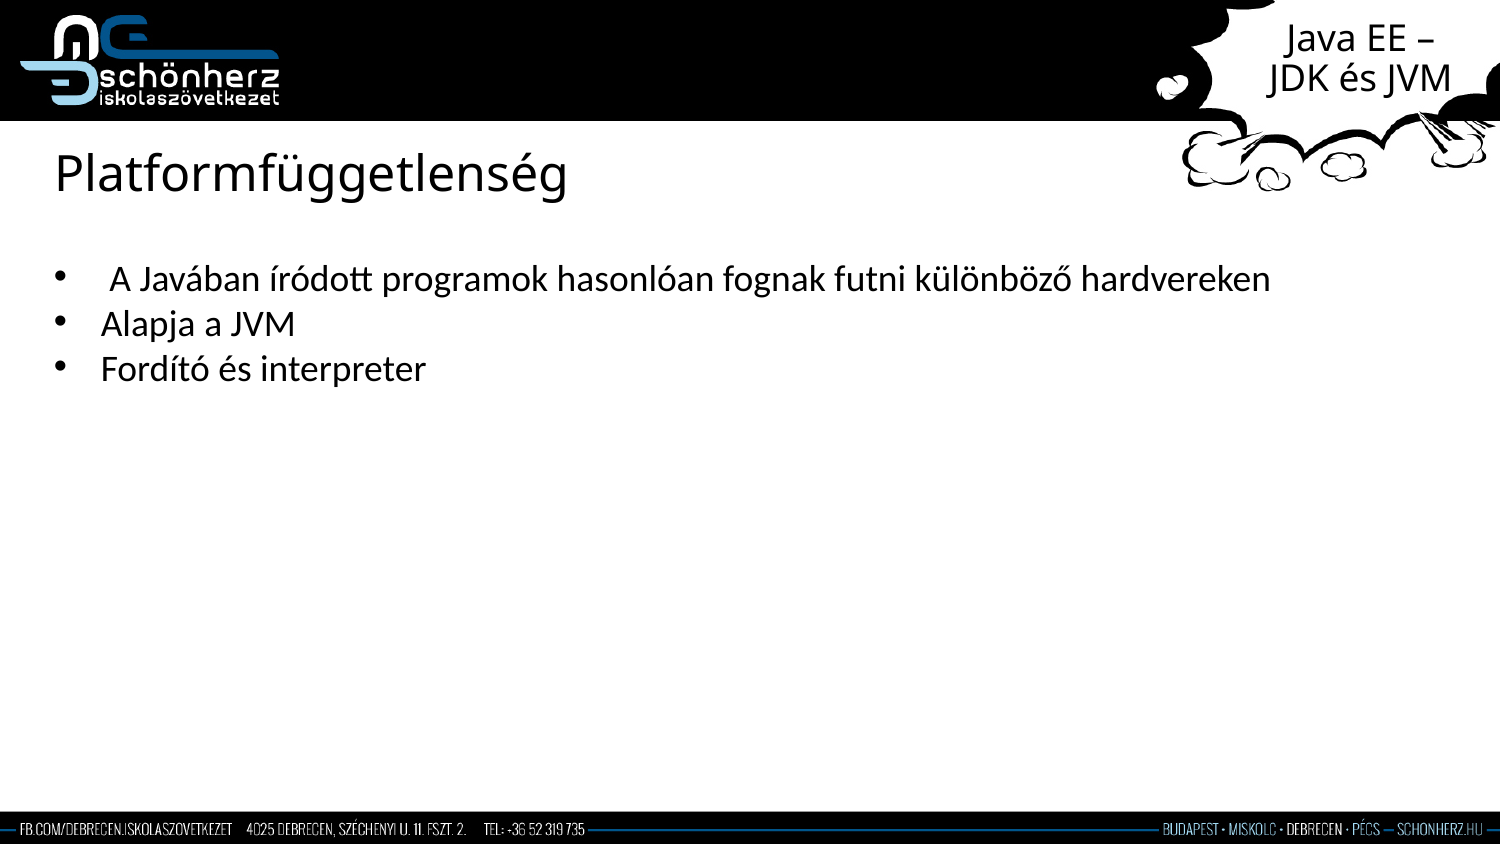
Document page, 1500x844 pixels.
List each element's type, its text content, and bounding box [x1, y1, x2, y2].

picture [0, 0, 1500, 844]
title Java EE – JDK és JVM [1233, 11, 1488, 107]
text_box A Javában íródott programok hasonlóan fognak futni különböző hardvereken Alapja a JVM Fordító és interpreter [39, 246, 1455, 396]
subtitle Platformfüggetlenség [39, 140, 1455, 213]
